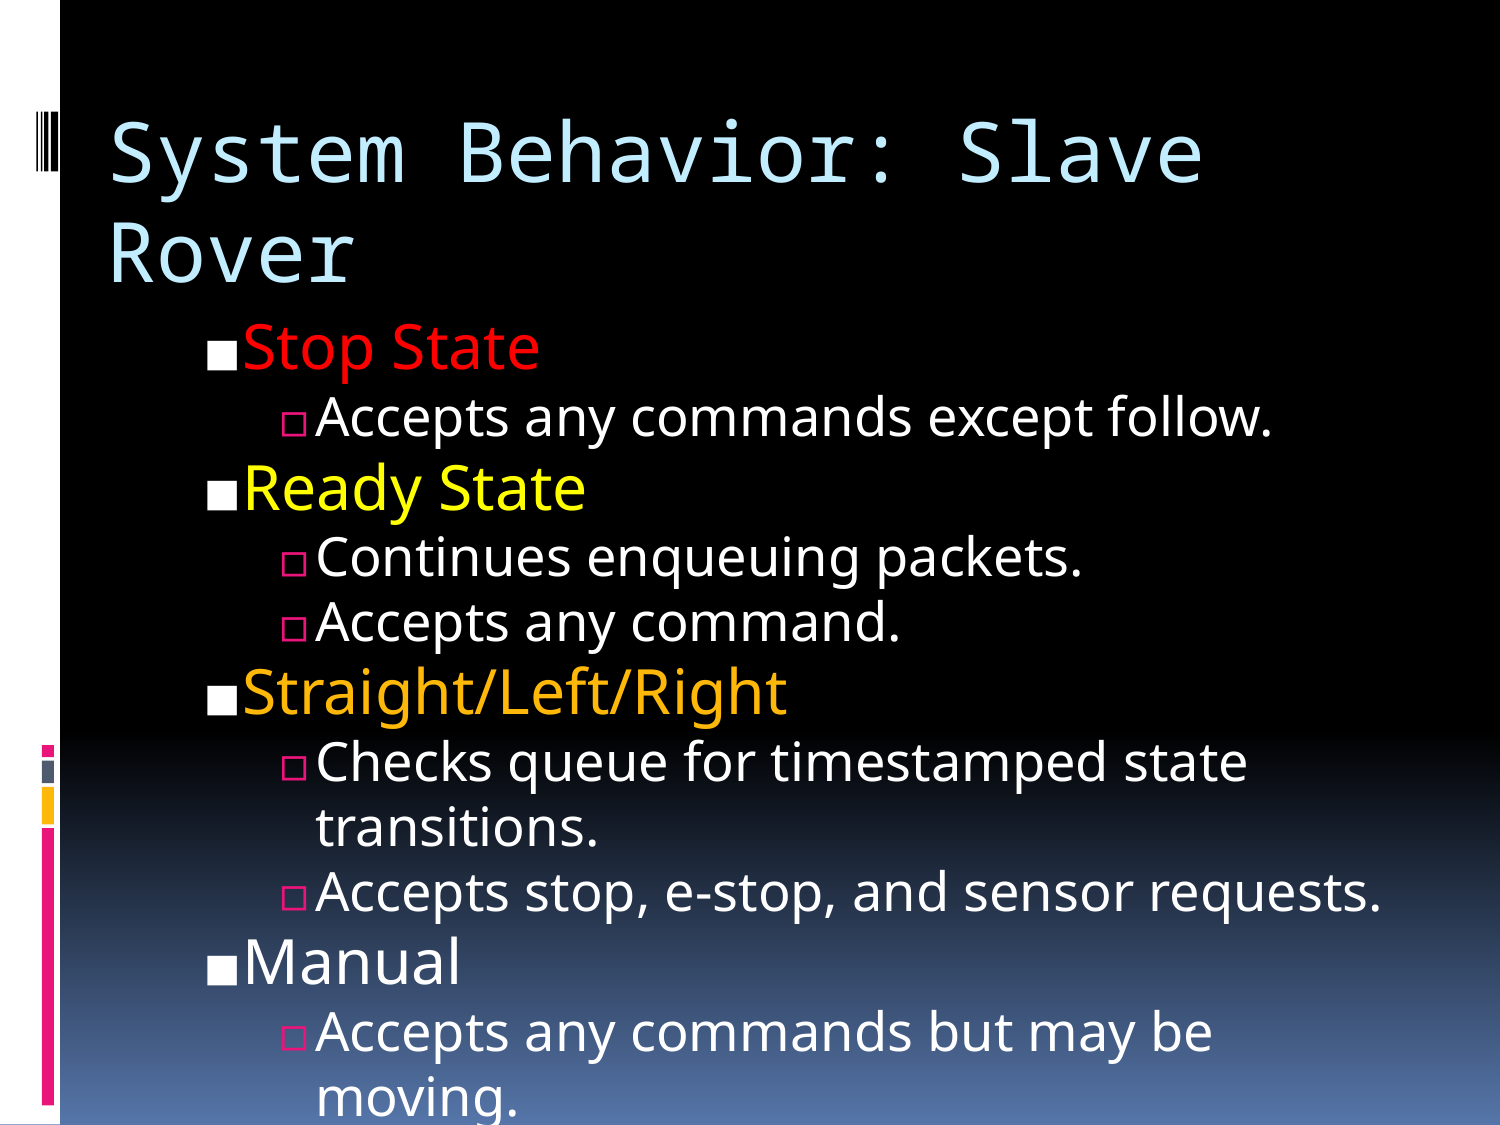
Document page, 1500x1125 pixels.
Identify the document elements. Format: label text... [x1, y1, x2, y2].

list Stop State Accepts any commands except follow. Ready State Continues enqueuing packets. Accepts any command. Straight/Left/Right Checks queue for timestamped state transitions. Accepts stop, e-stop, and sensor requests. Manual Accepts any commands but may be moving. [150, 292, 1425, 1043]
title System Behavior: Slave Rover [91, 83, 1485, 234]
